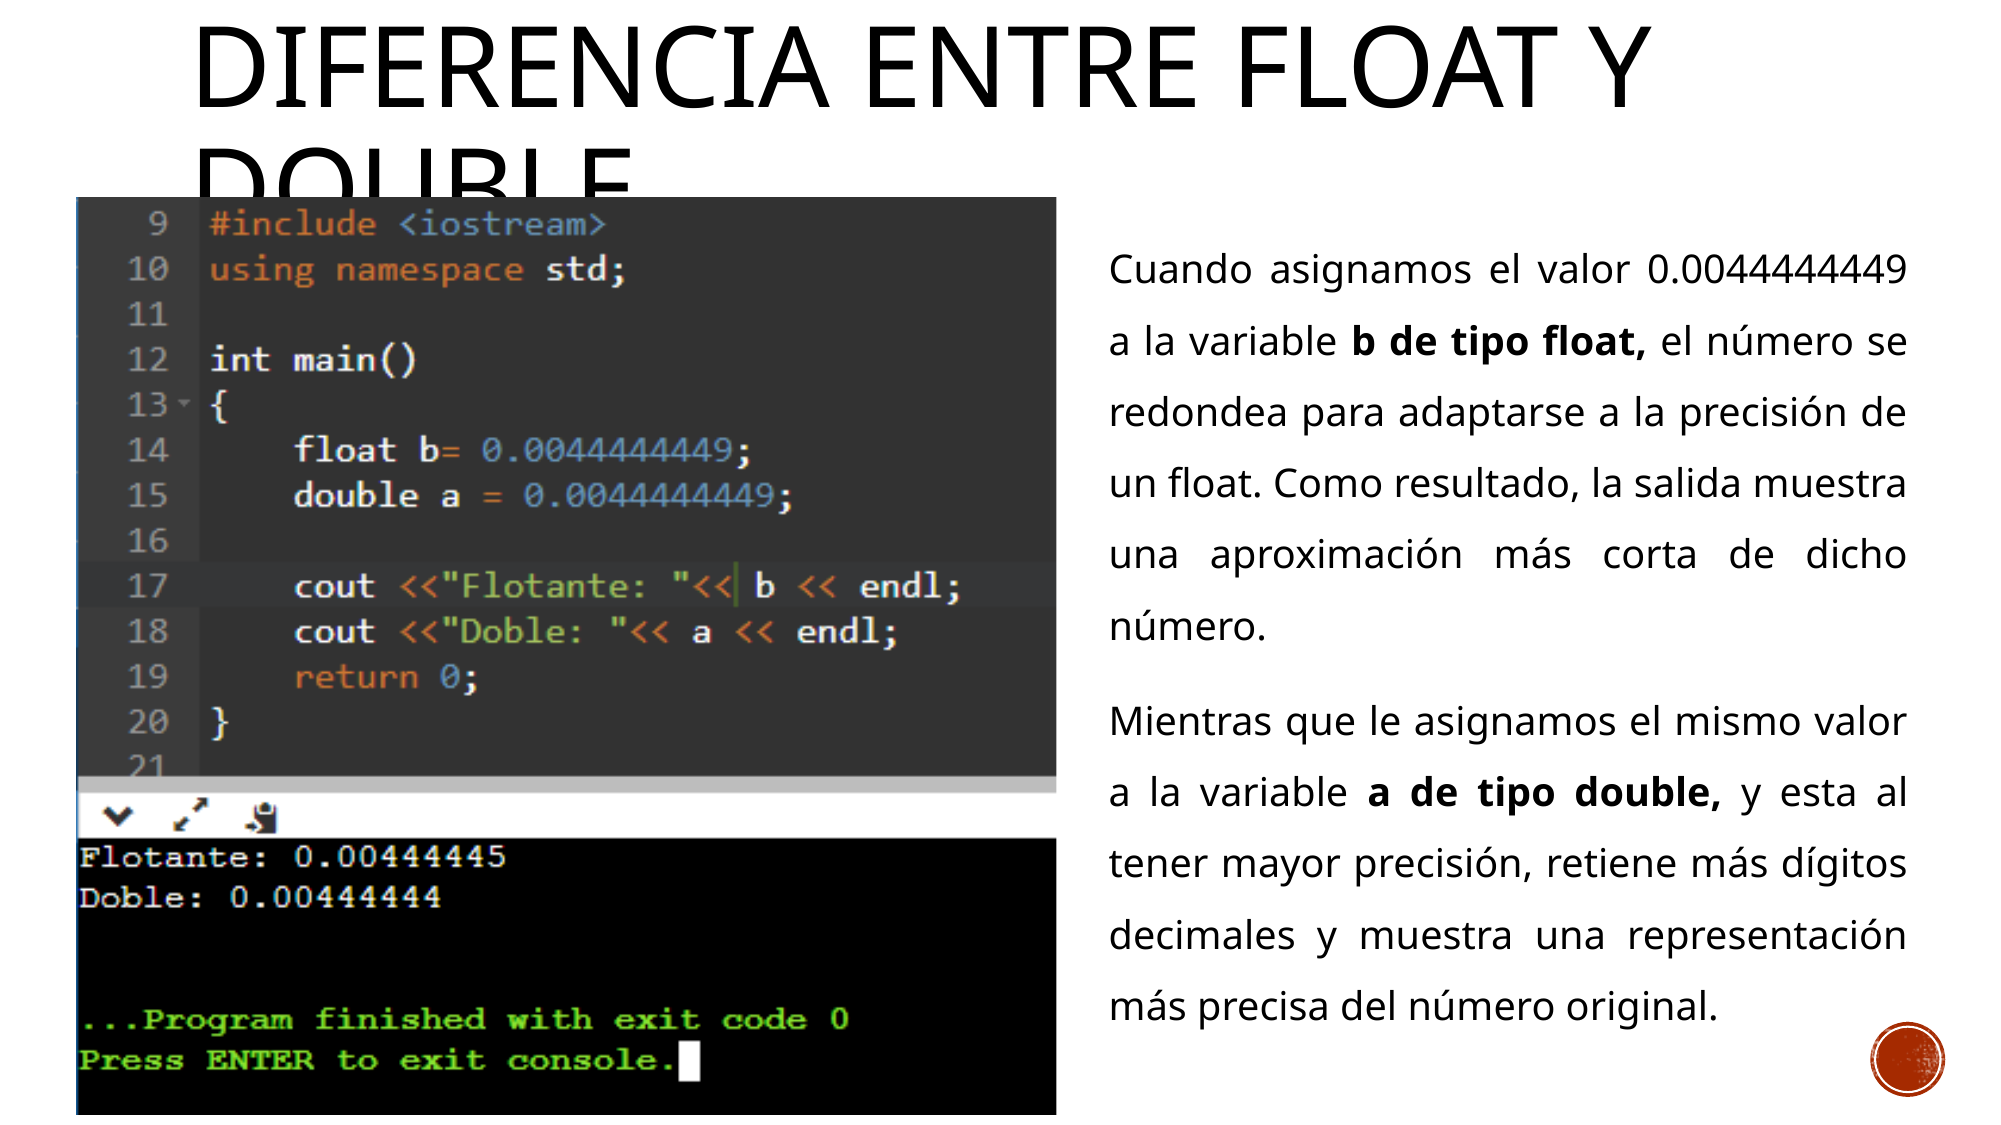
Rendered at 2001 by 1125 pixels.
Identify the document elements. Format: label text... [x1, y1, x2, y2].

list Cuando asignamos el valor 0.0044444449 a la variable b de tipo float, el número se redondea para adaptarse a la precisión de un float. Como resultado, la salida muestra una aproximación más corta de dicho número. Mientras que le asignamos el mismo valor a la variable a de tipo double, y esta al tener mayor precisión, retiene más dígitos decimales y muestra una representación más precisa del número original. [1093, 213, 1924, 1050]
picture [76, 197, 1057, 1115]
title Diferencia entre float y double [174, 0, 1825, 264]
